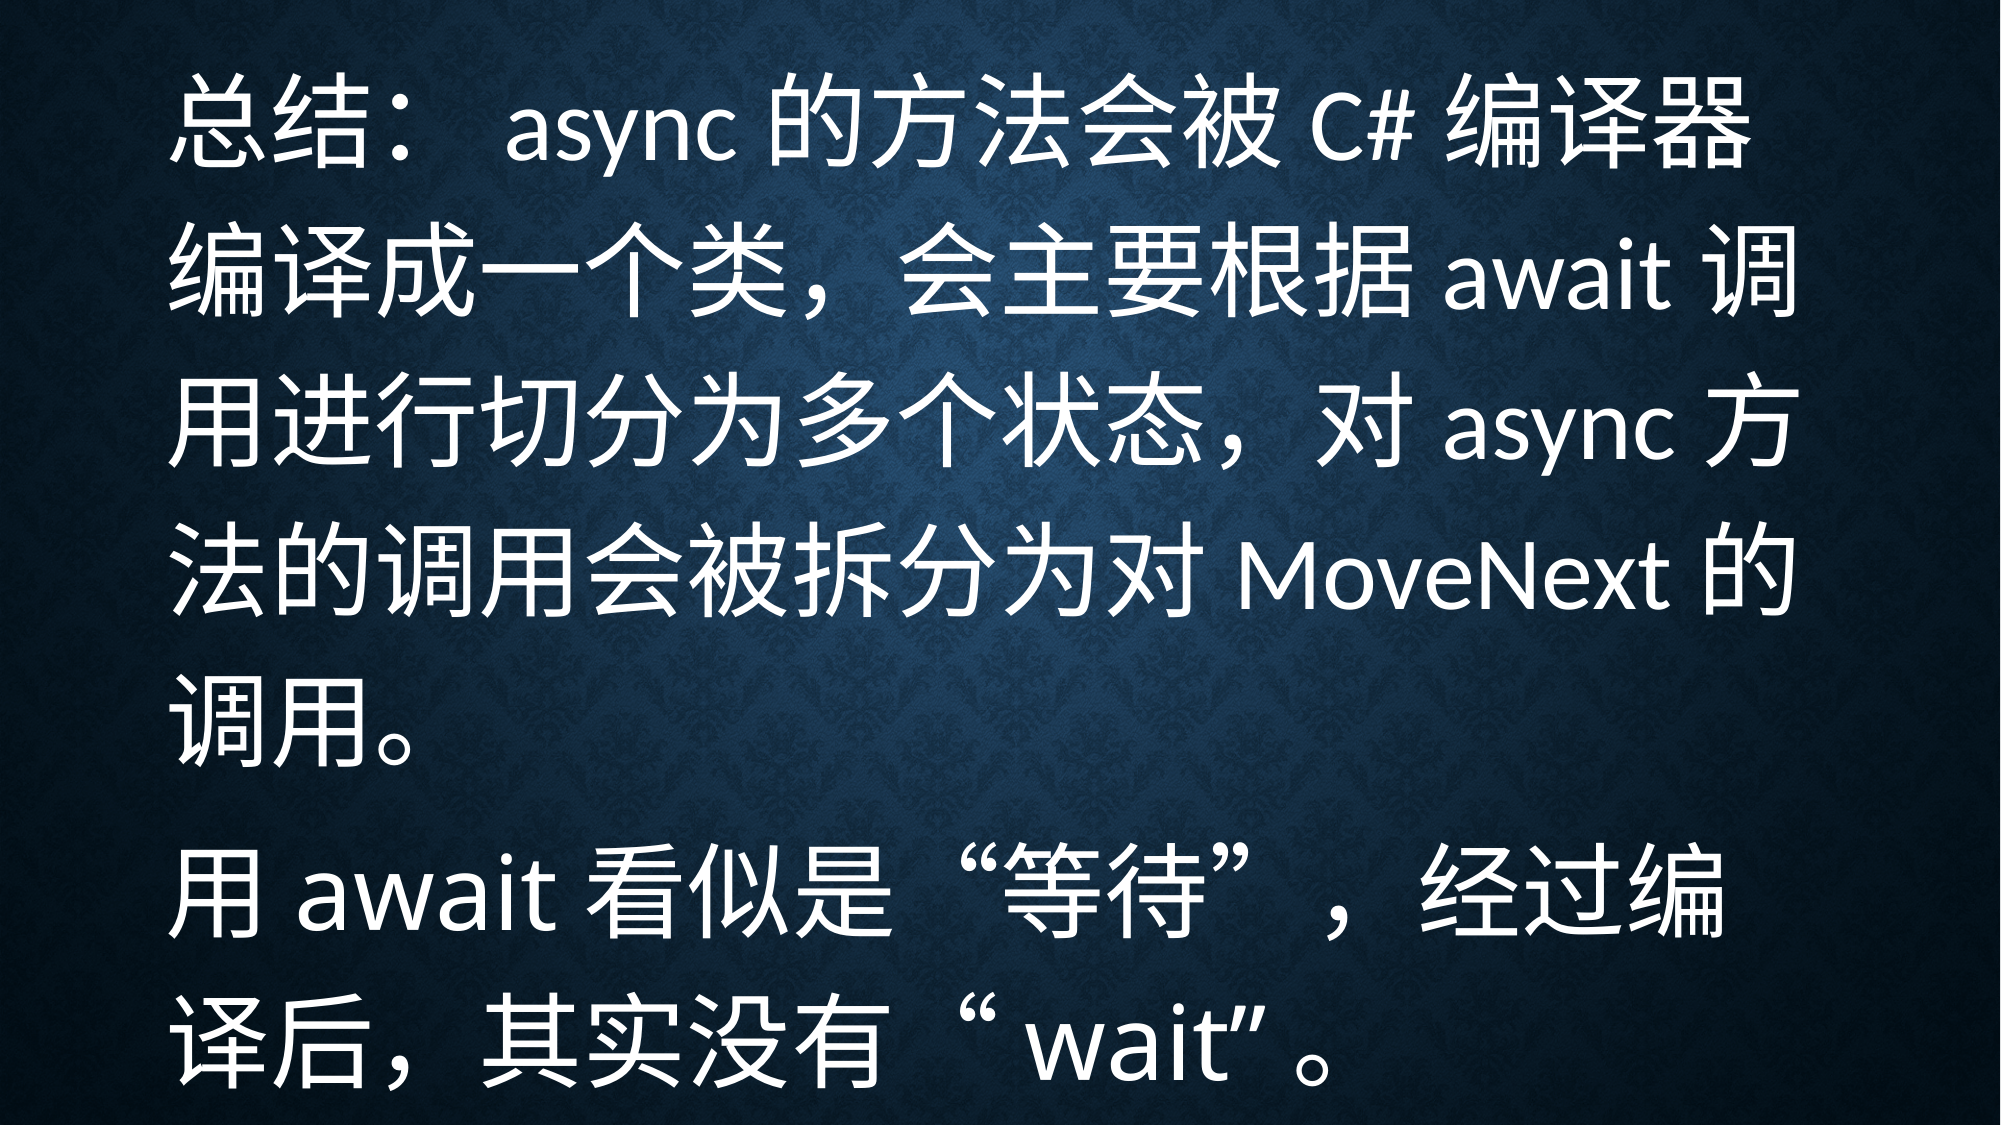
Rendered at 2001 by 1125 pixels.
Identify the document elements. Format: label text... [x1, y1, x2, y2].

list 总结：async的方法会被C#编译器编译成一个类，会主要根据await调用进行切分为多个状态，对async方法的调用会被拆分为对MoveNext的调用。 用await看似是“等待”，经过编译后，其实没有“wait”。 [150, 23, 1850, 1089]
